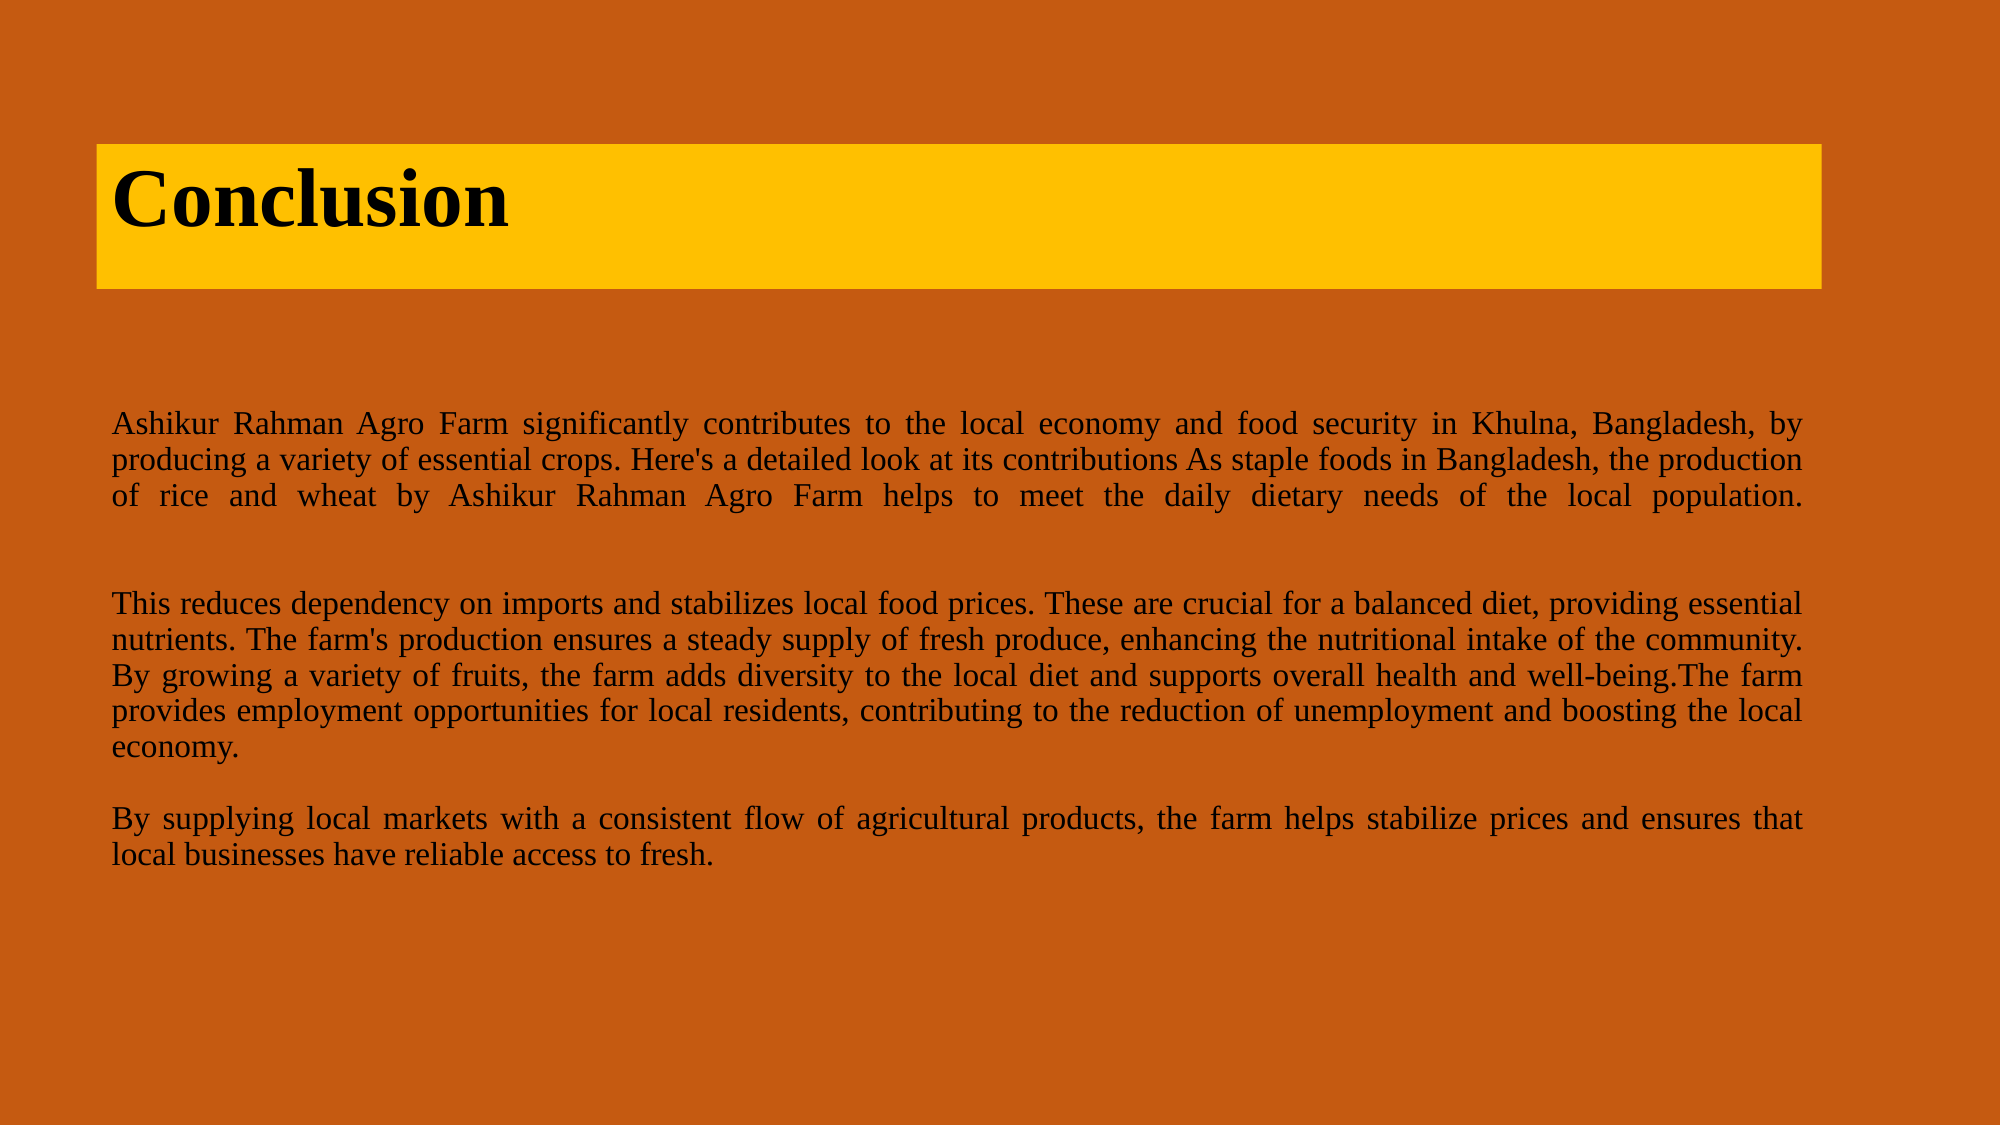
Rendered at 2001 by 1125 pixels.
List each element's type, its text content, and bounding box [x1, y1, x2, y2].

title Conclusion Ashikur Rahman Agro Farm significantly contributes to the local economy and food security in Khulna, Bangladesh, by producing a variety of essential crops. Here's a detailed look at its contributions As staple foods in Bangladesh, the production of rice and wheat by Ashikur Rahman Agro Farm helps to meet the daily dietary needs of the local population. This reduces dependency on imports and stabilizes local food prices. These are crucial for a balanced diet, providing essential nutrients. The farm's production ensures a steady supply of fresh produce, enhancing the nutritional intake of the community. By growing a variety of fruits, the farm adds diversity to the local diet and supports overall health and well-being.The farm provides employment opportunities for local residents, contributing to the reduction of unemployment and boosting the local economy. By supplying local markets with a consistent flow of agricultural products, the farm helps stabilize prices and ensures that local businesses have reliable access to fresh. [96, 144, 1822, 289]
